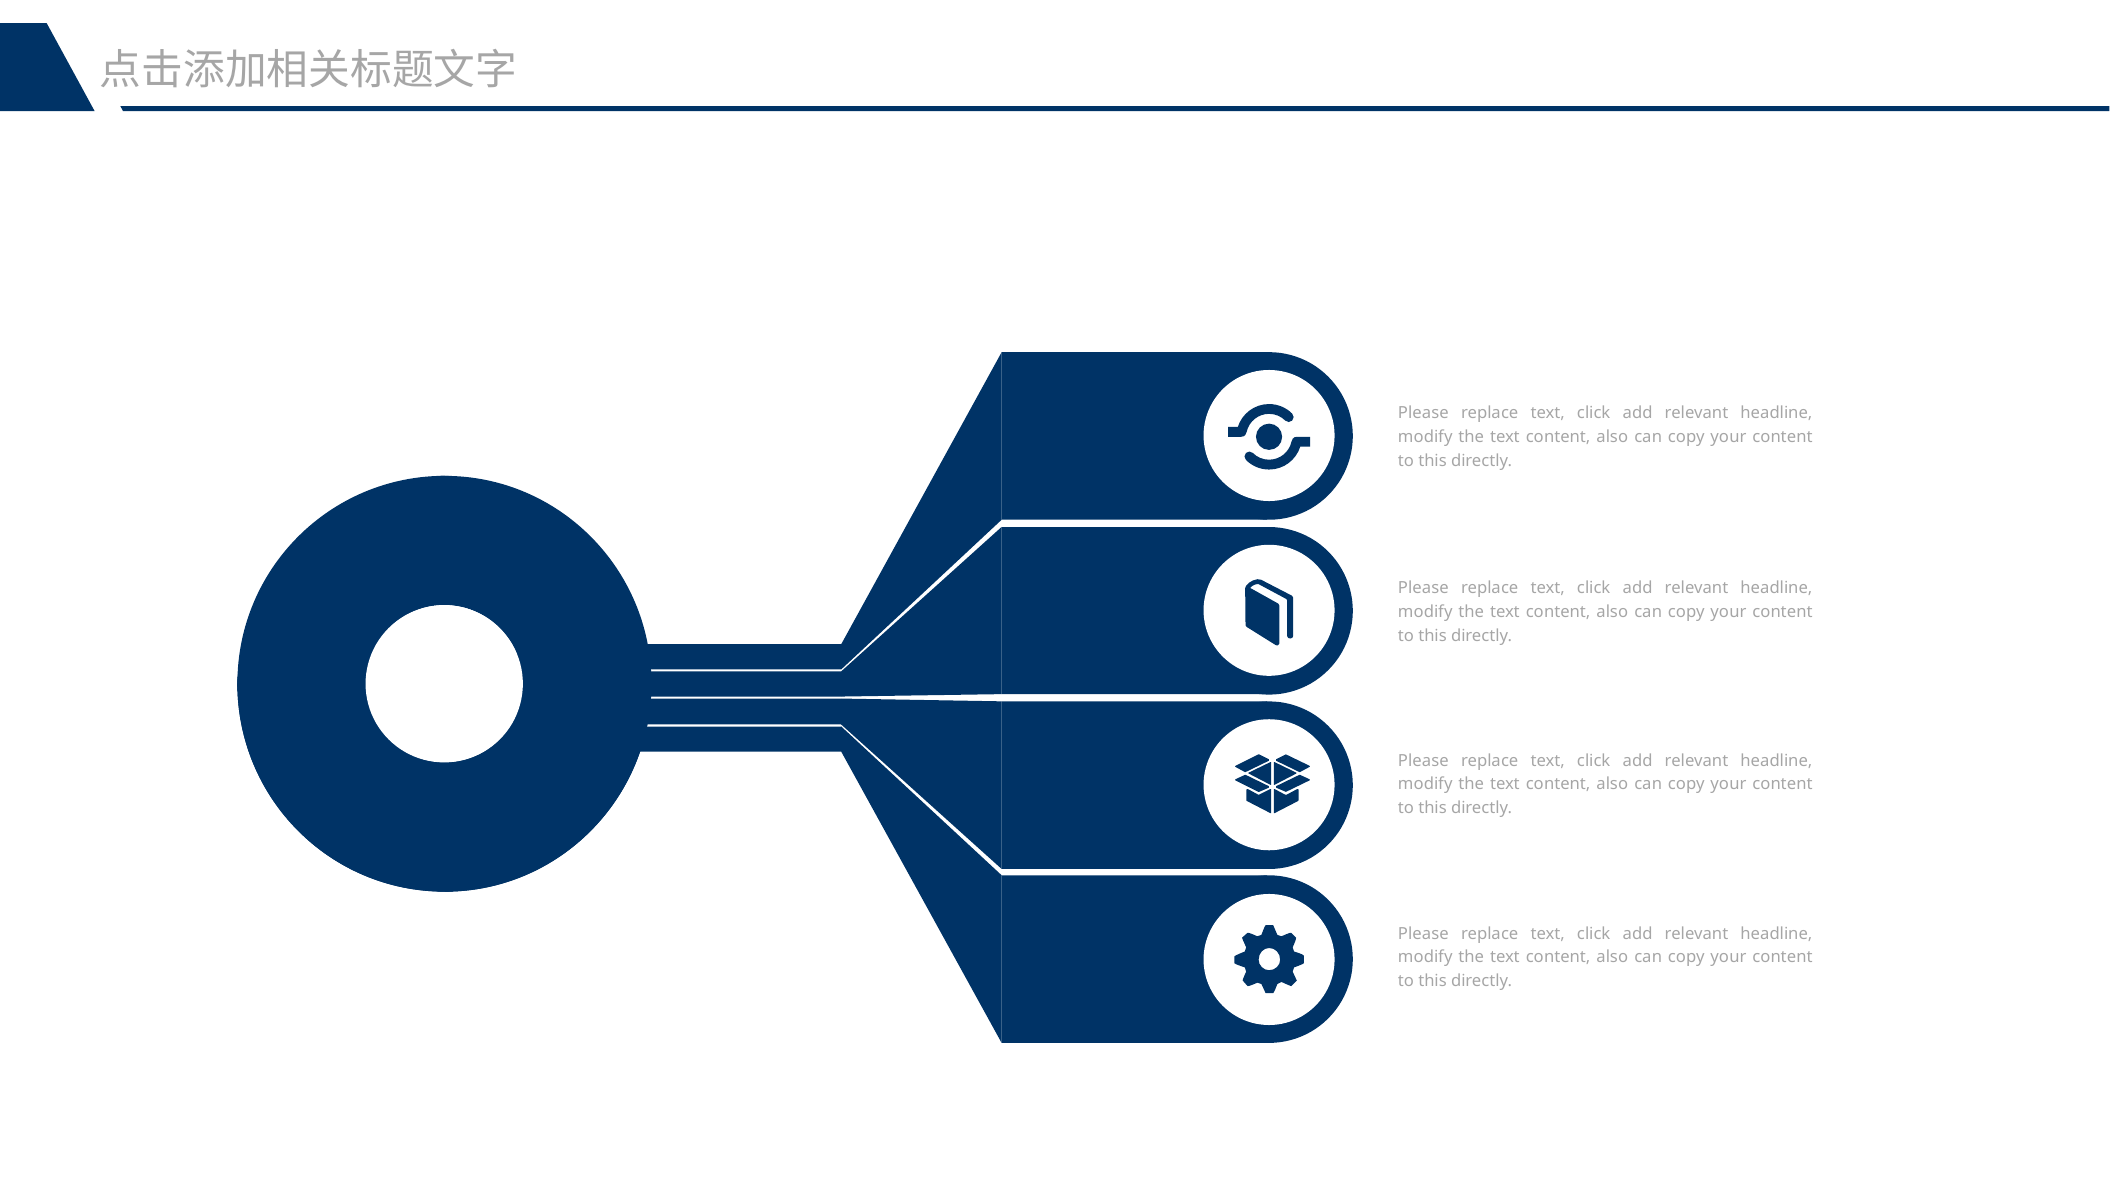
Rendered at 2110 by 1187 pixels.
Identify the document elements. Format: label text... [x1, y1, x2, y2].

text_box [652, 698, 1353, 726]
list Please replace text, click add relevant headline, modify the text content, also can copy your content to this directly. [1397, 572, 1814, 745]
text_box [118, 104, 2110, 113]
text_box 点击添加相关标题文字 [99, 42, 603, 93]
list Please replace text, click add relevant headline, modify the text content, also can copy your content to this directly. [1397, 397, 1814, 572]
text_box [639, 726, 1353, 1043]
list Please replace text, click add relevant headline, modify the text content, also can copy your content to this directly. [1397, 745, 1814, 918]
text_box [237, 475, 652, 892]
text_box [0, 22, 97, 113]
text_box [652, 526, 1353, 697]
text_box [639, 352, 1353, 526]
list Please replace text, click add relevant headline, modify the text content, also can copy your content to this directly. [1397, 918, 1814, 1187]
